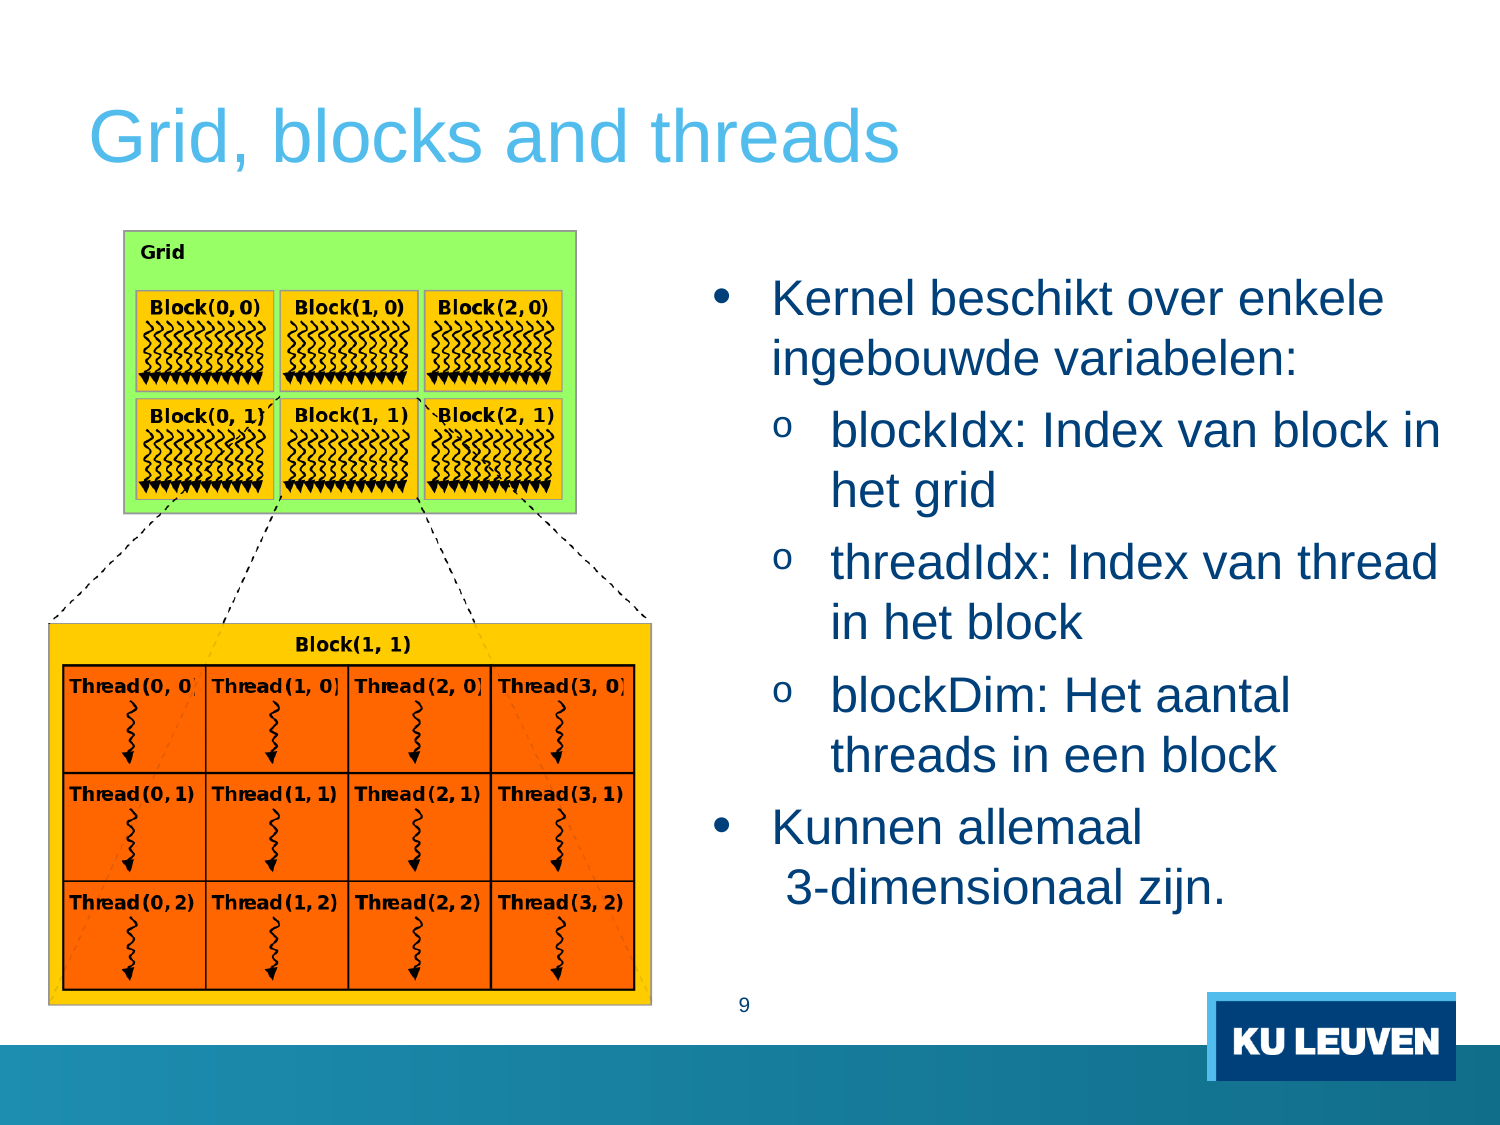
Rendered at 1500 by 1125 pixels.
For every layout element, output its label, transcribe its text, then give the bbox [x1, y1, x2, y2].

title Grid, blocks and threads [88, 29, 1456, 178]
slide_number 9 [691, 992, 750, 1040]
picture [1207, 992, 1456, 1081]
picture [14, 195, 686, 1039]
list Kernel beschikt over enkele ingebouwde variabelen: blockIdx: Index van block in het grid threadIdx: Index van thread in het block blockDim: Het aantal threads in een block Kunnen allemaal 3-dimensionaal zijn. [712, 265, 1454, 993]
